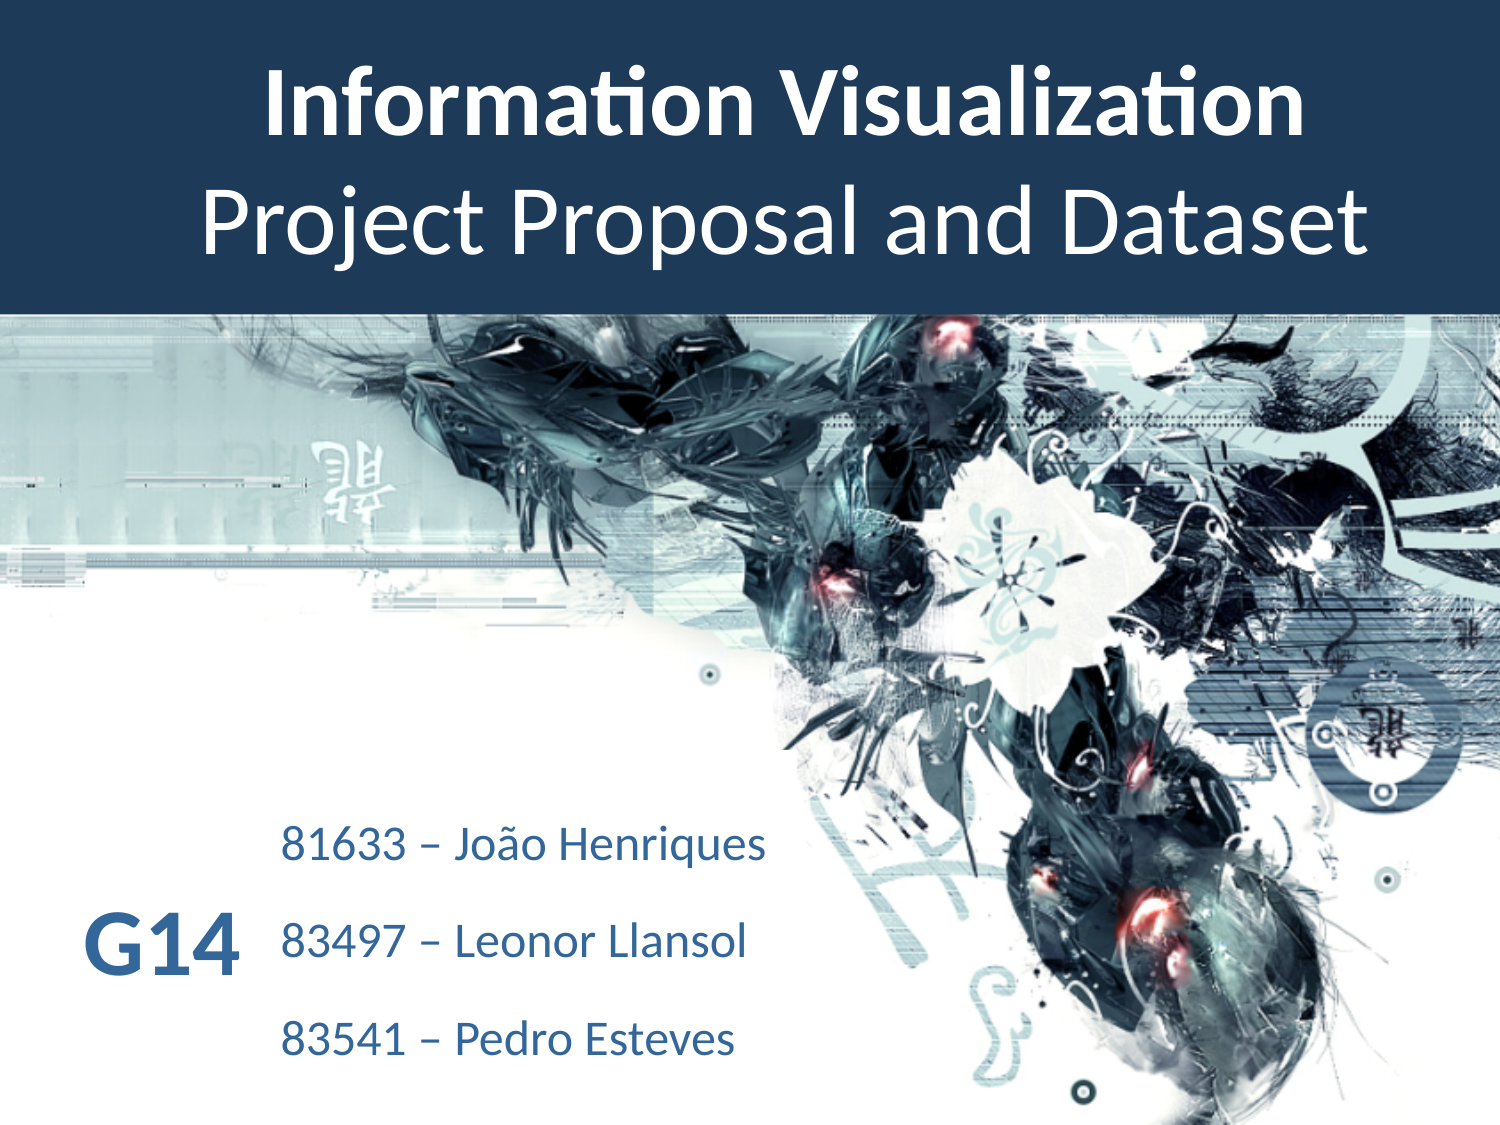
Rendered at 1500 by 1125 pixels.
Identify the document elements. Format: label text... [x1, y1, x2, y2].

picture [0, 315, 1500, 1125]
text_box 81633 – João Henriques 83497 – Leonor Llansol 83541 – Pedro Esteves [265, 749, 798, 1125]
title Information Visualization Project Proposal and Dataset [0, 0, 1500, 315]
list G14 [0, 750, 265, 1125]
